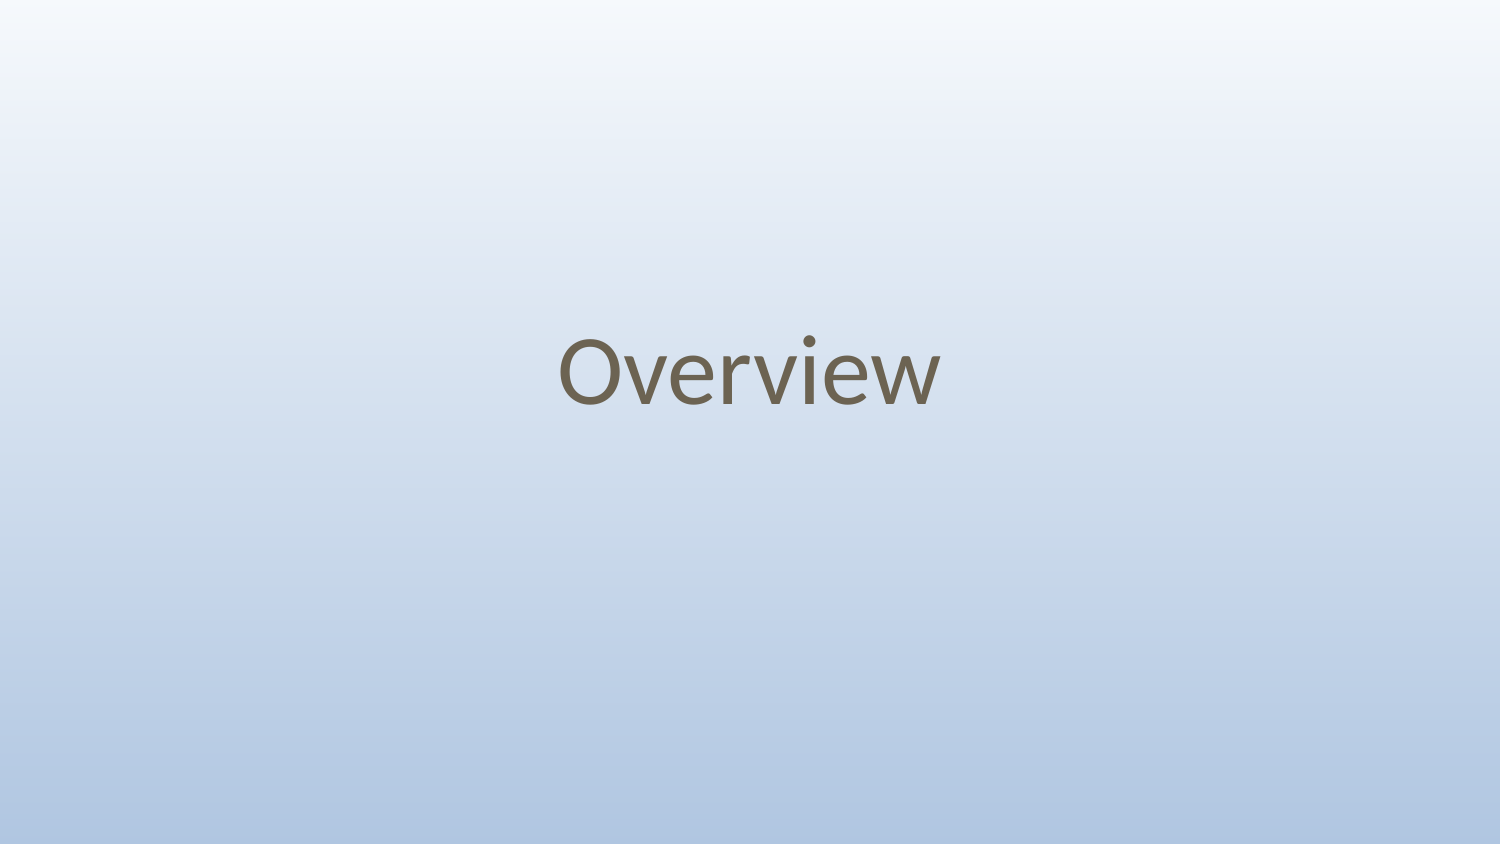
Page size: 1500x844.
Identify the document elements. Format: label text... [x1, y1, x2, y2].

list Overview [75, 196, 1425, 754]
